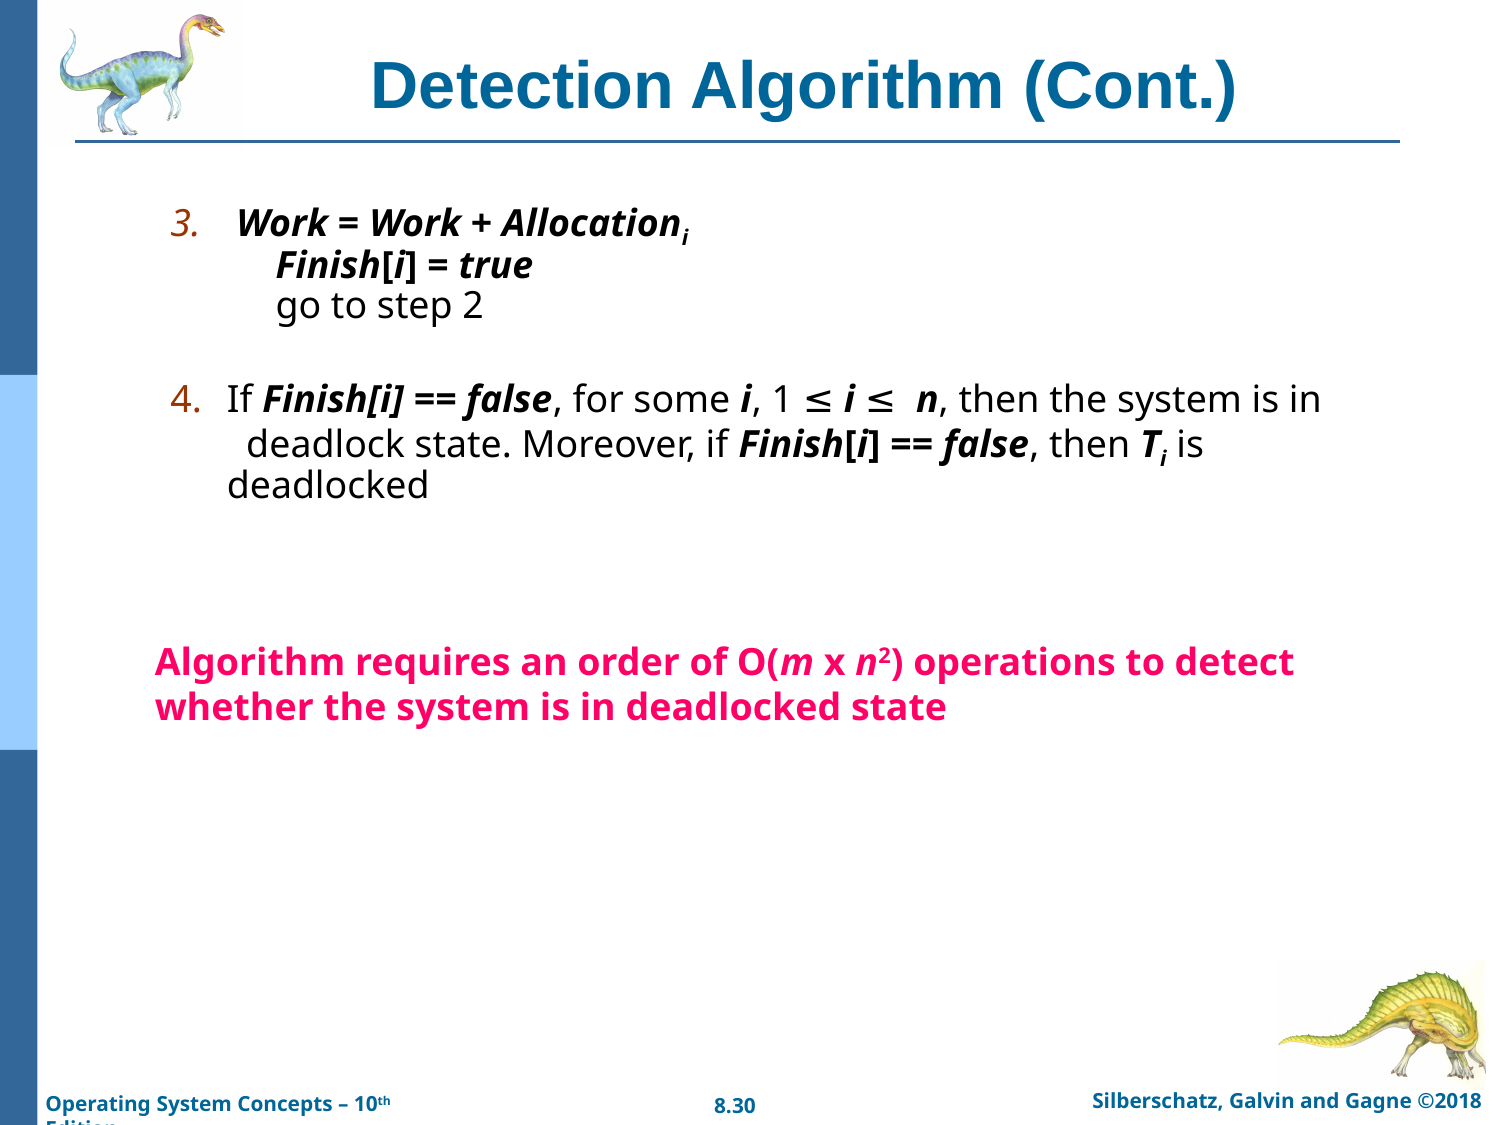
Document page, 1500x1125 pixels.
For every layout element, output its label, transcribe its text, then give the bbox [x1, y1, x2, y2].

text_box Algorithm requires an order of O(m x n2) operations to detect whether the system is in deadlocked state [139, 629, 1402, 799]
picture [1275, 959, 1486, 1090]
picture [46, 0, 243, 149]
title Detection Algorithm (Cont.) [185, 35, 1425, 130]
list Work = Work + Allocationi Finish[i] = true go to step 2 If Finish[i] == false, for some i, 1 ≤ i ≤ n, then the system is in deadlock state. Moreover, if Finish[i] == false, then Ti is deadlocked [155, 192, 1340, 569]
